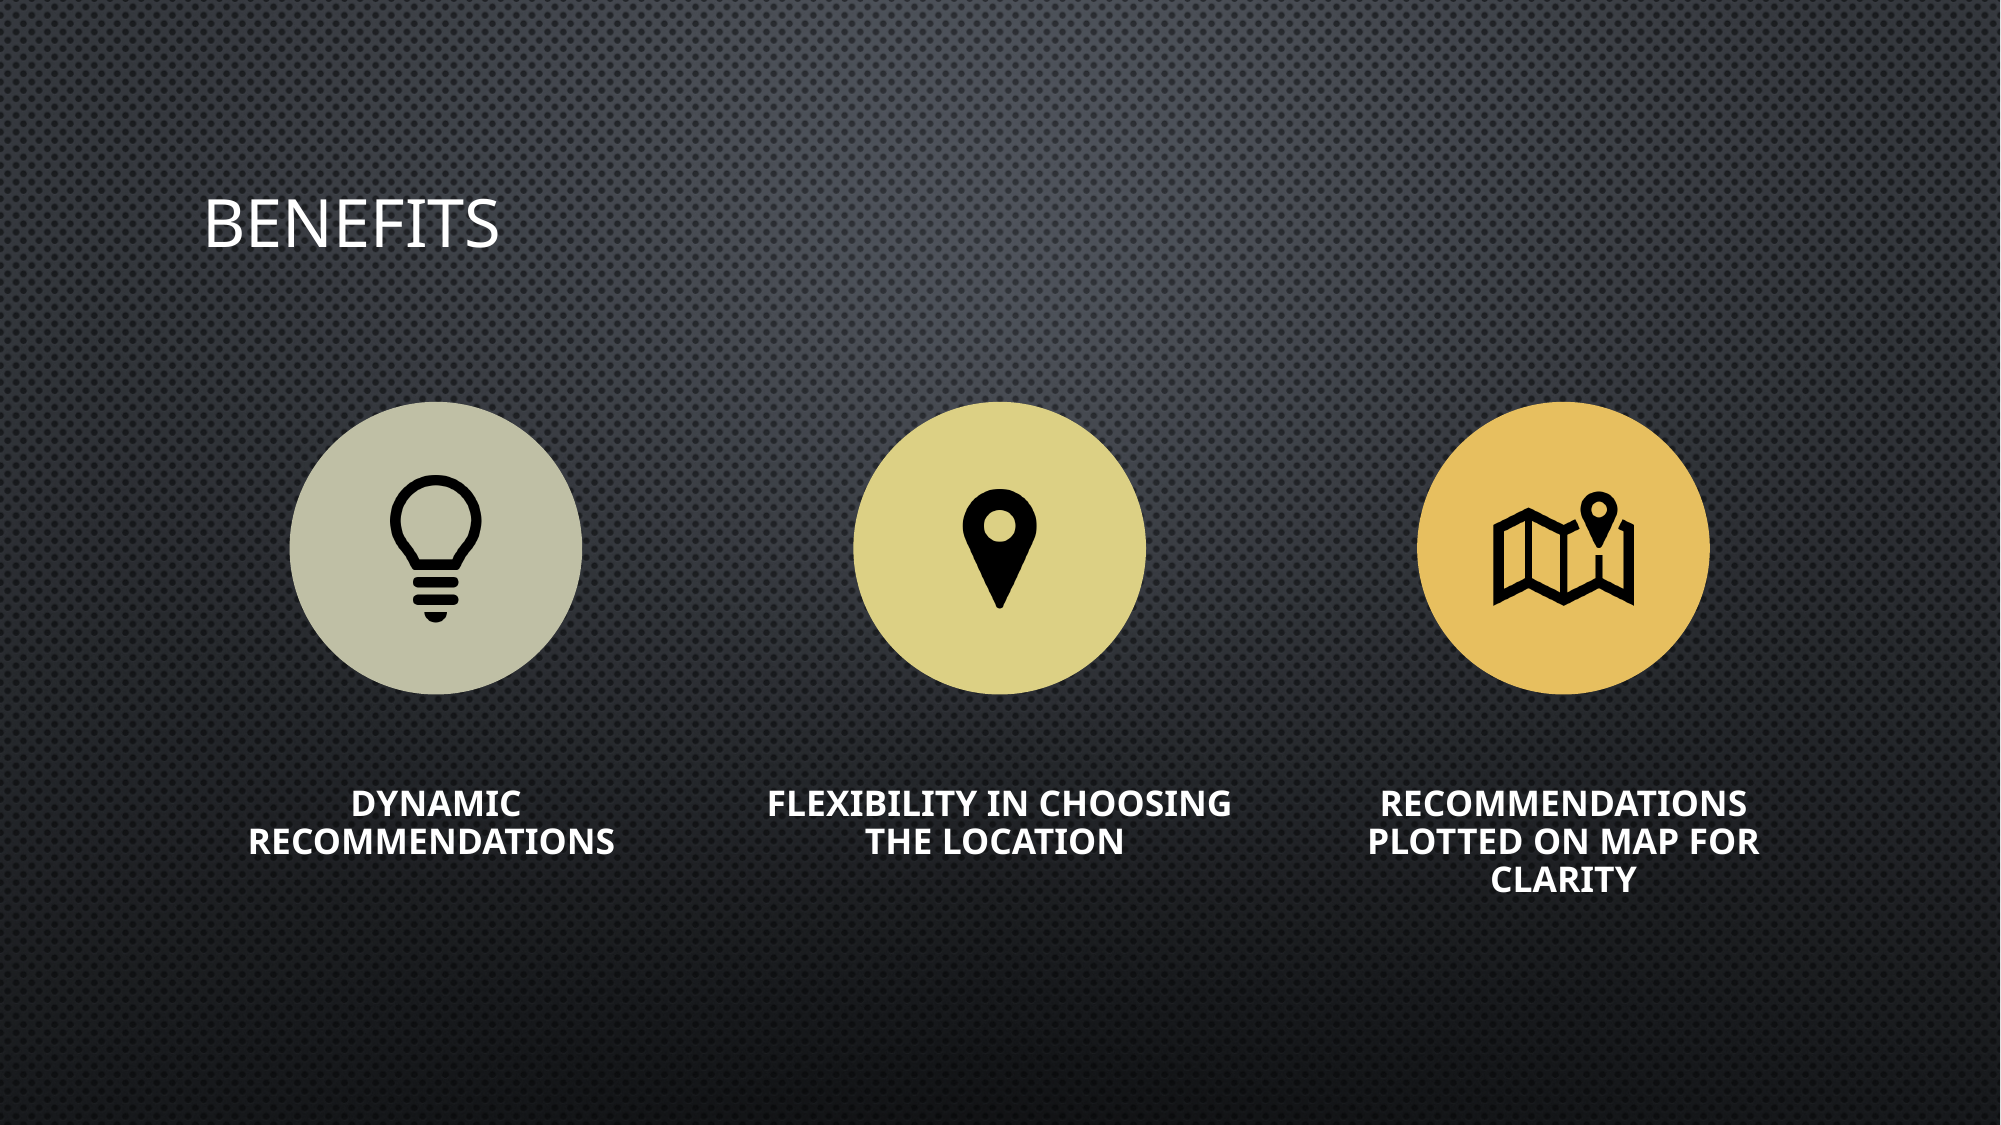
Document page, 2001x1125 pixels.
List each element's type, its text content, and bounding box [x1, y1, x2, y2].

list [186, 374, 1813, 931]
title Benefits [187, 99, 1813, 341]
